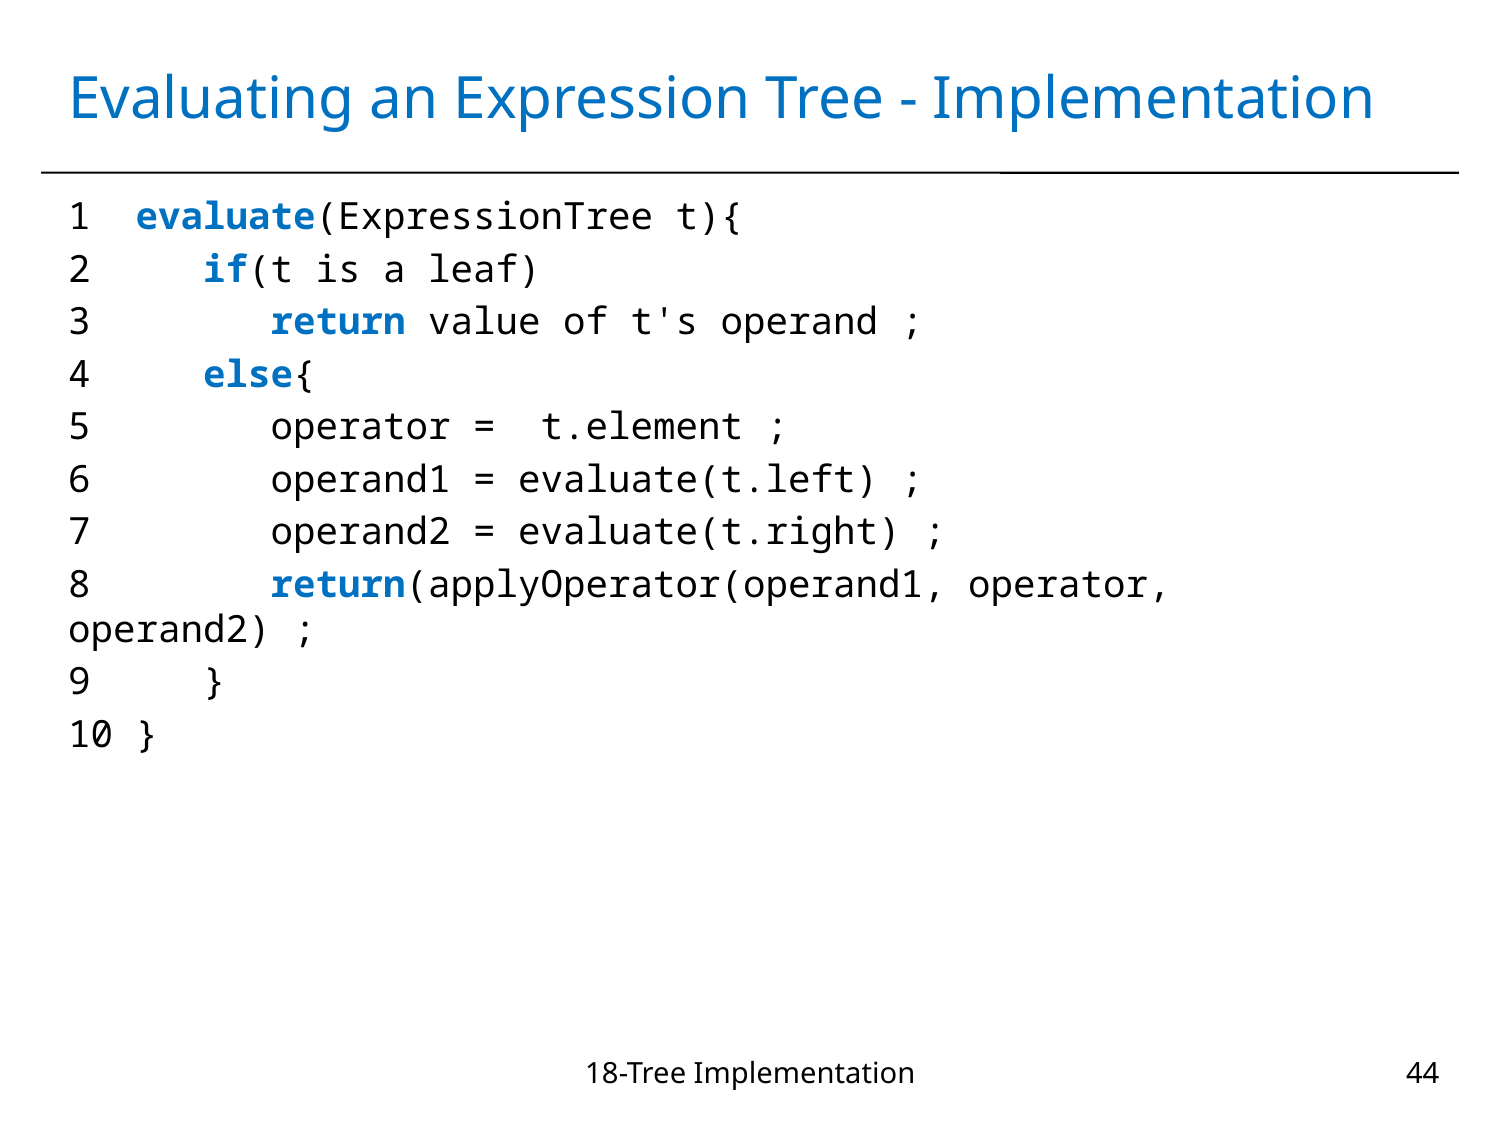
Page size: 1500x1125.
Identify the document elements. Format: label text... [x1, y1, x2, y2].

footer 18-Tree Implementation [502, 1046, 999, 1125]
title Evaluating an Expression Tree - Implementation [52, 30, 1448, 159]
slide_number 44 [1104, 1046, 1455, 1125]
list 1 evaluate(ExpressionTree t){ 2 if(t is a leaf) 3 return value of t's operand ; 4 else{ 5 operator = t.element ; 6 operand1 = evaluate(t.left) ; 7 operand2 = evaluate(t.right) ; 8 return(applyOperator(operand1, operator, operand2) ; 9 } 10 } [52, 184, 1448, 1024]
